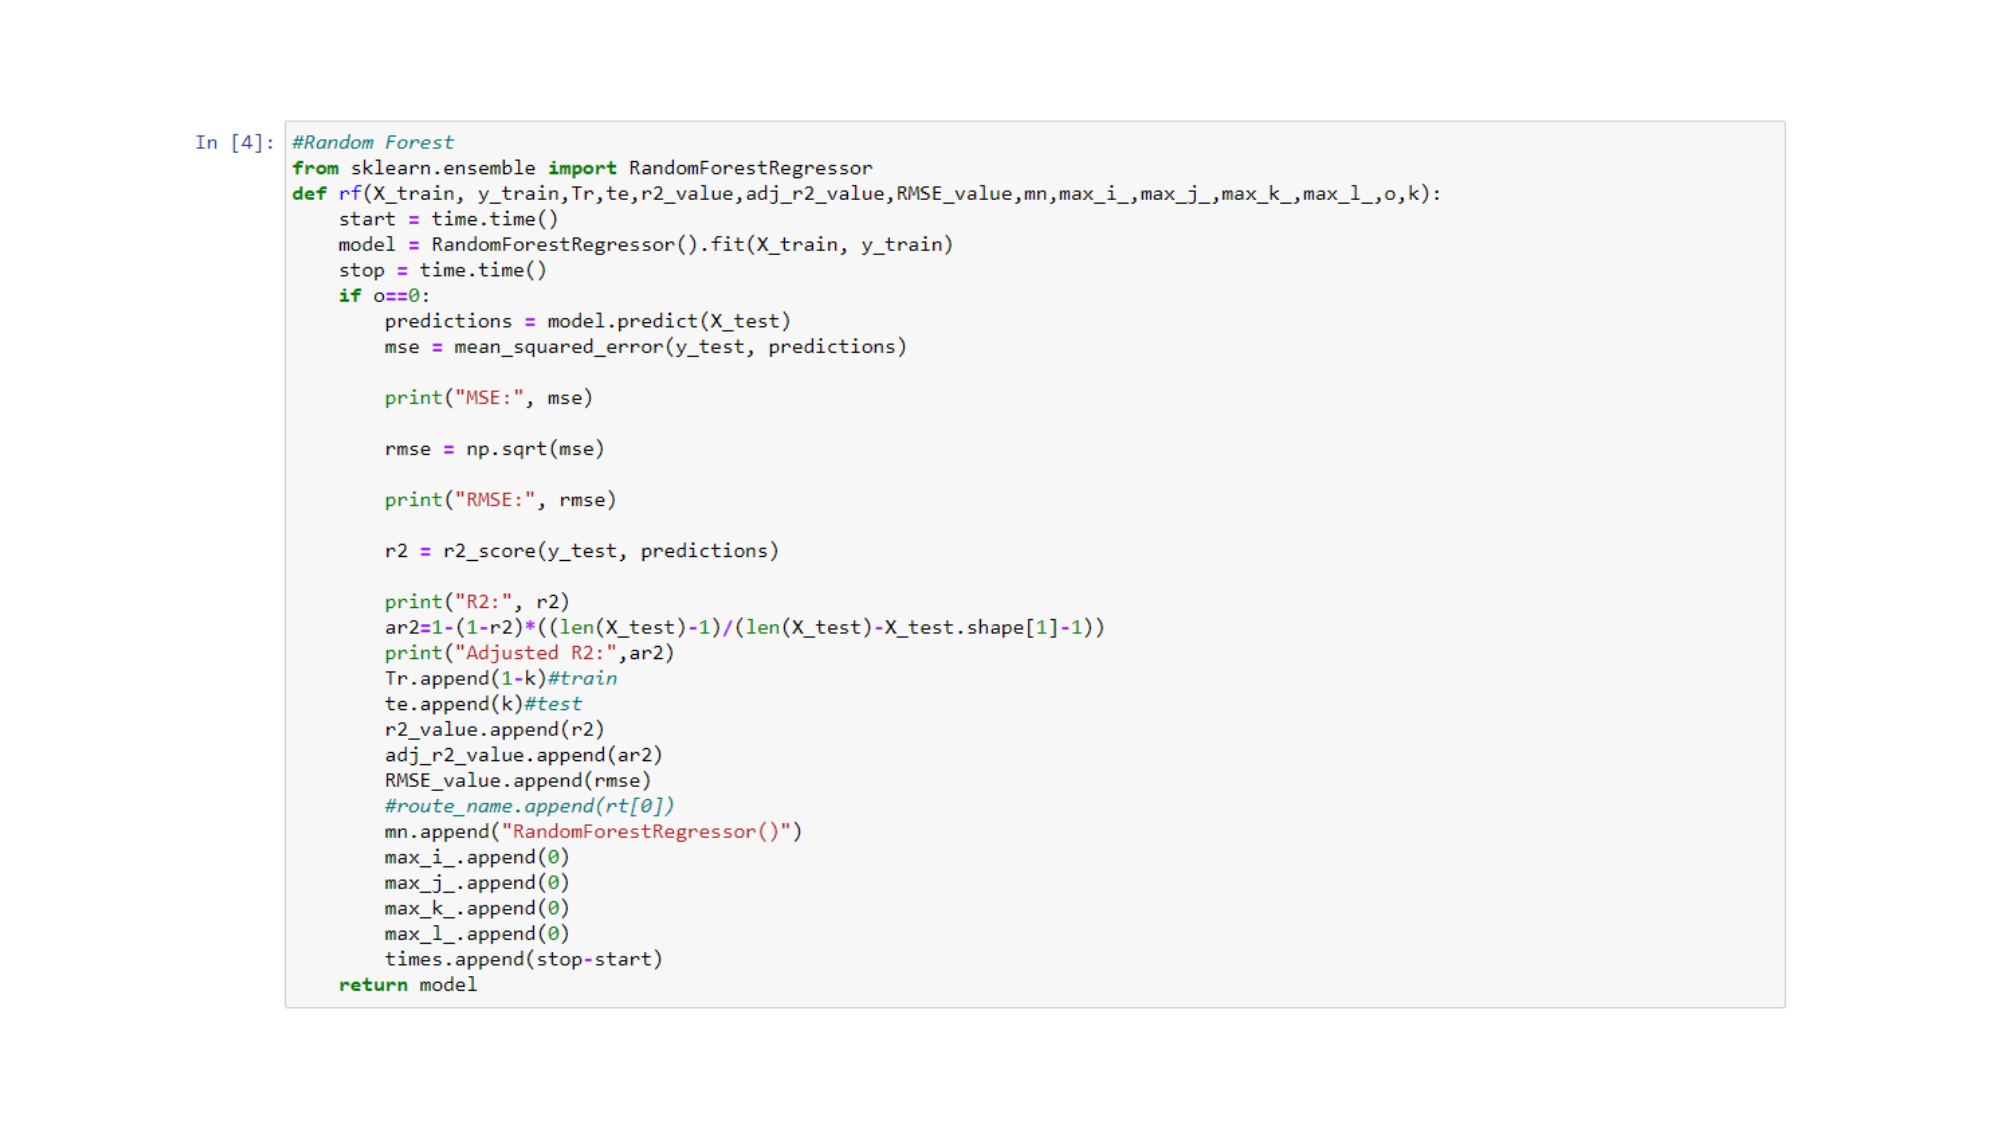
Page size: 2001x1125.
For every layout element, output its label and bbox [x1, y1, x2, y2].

list [191, 110, 1809, 1014]
